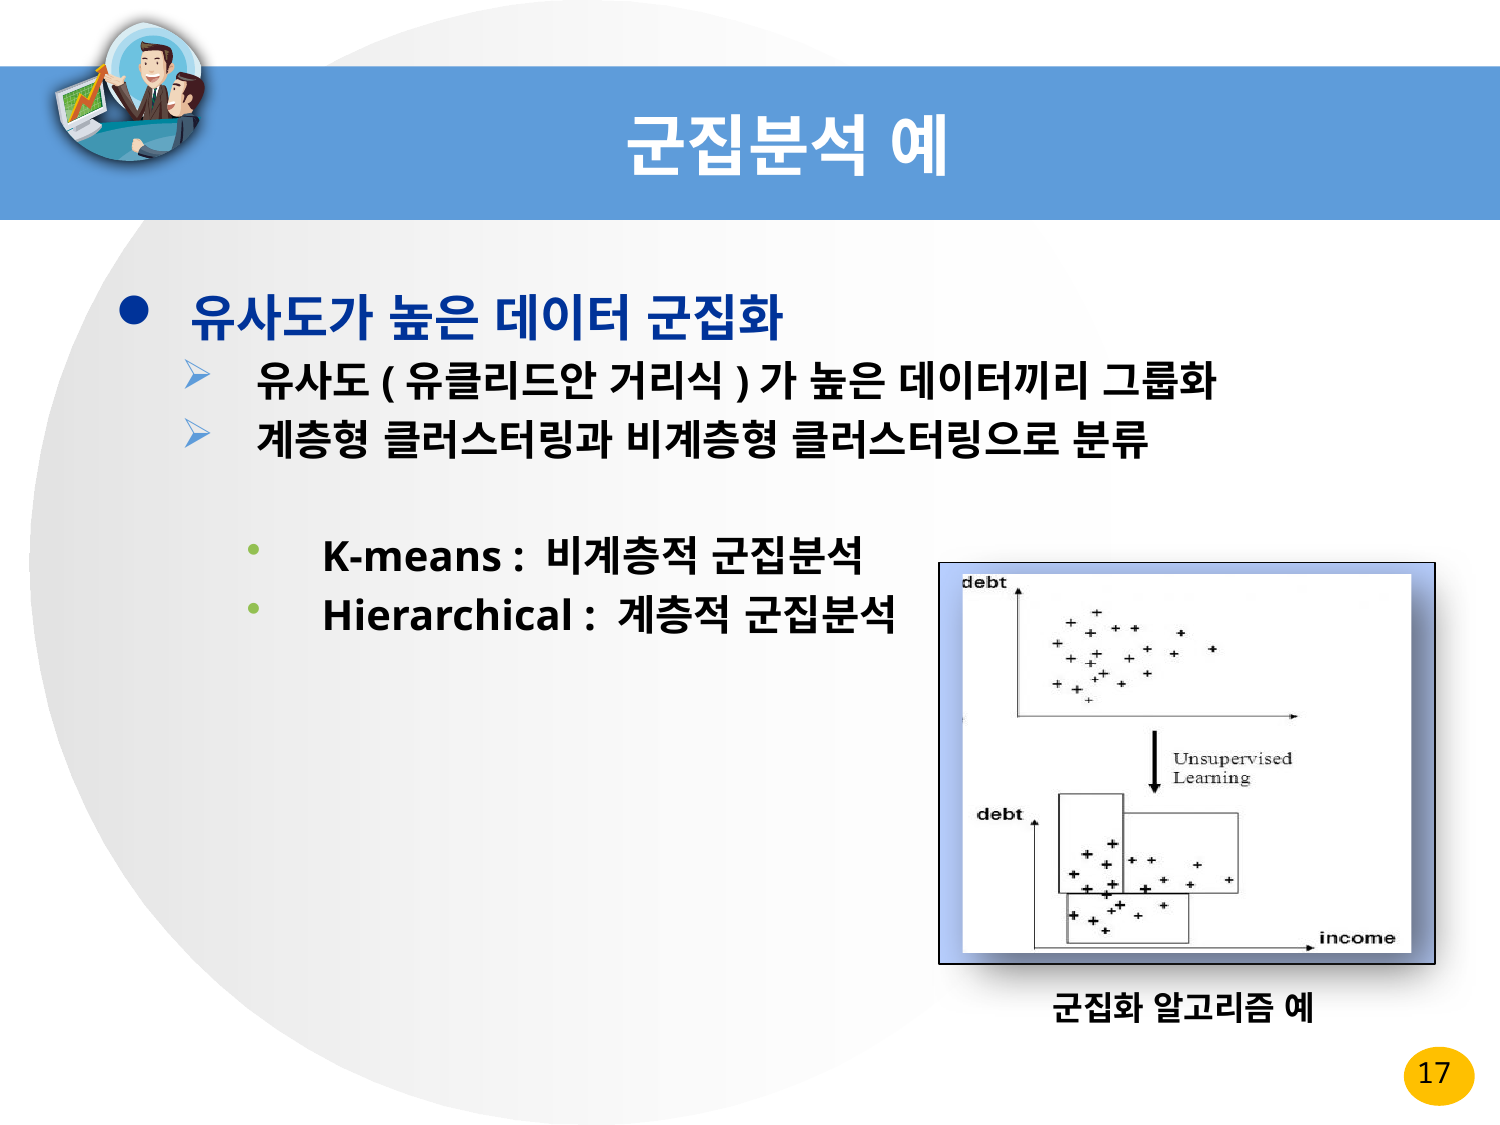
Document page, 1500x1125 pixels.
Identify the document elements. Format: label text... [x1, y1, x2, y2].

list 유사도가 높은 데이터 군집화 유사도(유클리드안 거리식)가 높은 데이터끼리 그룹화 계층형 클러스터링과 비계층형 클러스터링으로 분류 K-means : 비계층적 군집분석 Hierarchical : 계층적 군집분석 [100, 278, 1414, 988]
slide_number 17 [1368, 1046, 1500, 1090]
text_box [938, 562, 979, 965]
text_box 군집화 알고리즘 예 [903, 979, 1465, 1034]
title 군집분석 예 [76, 87, 1500, 200]
picture [962, 574, 1412, 953]
